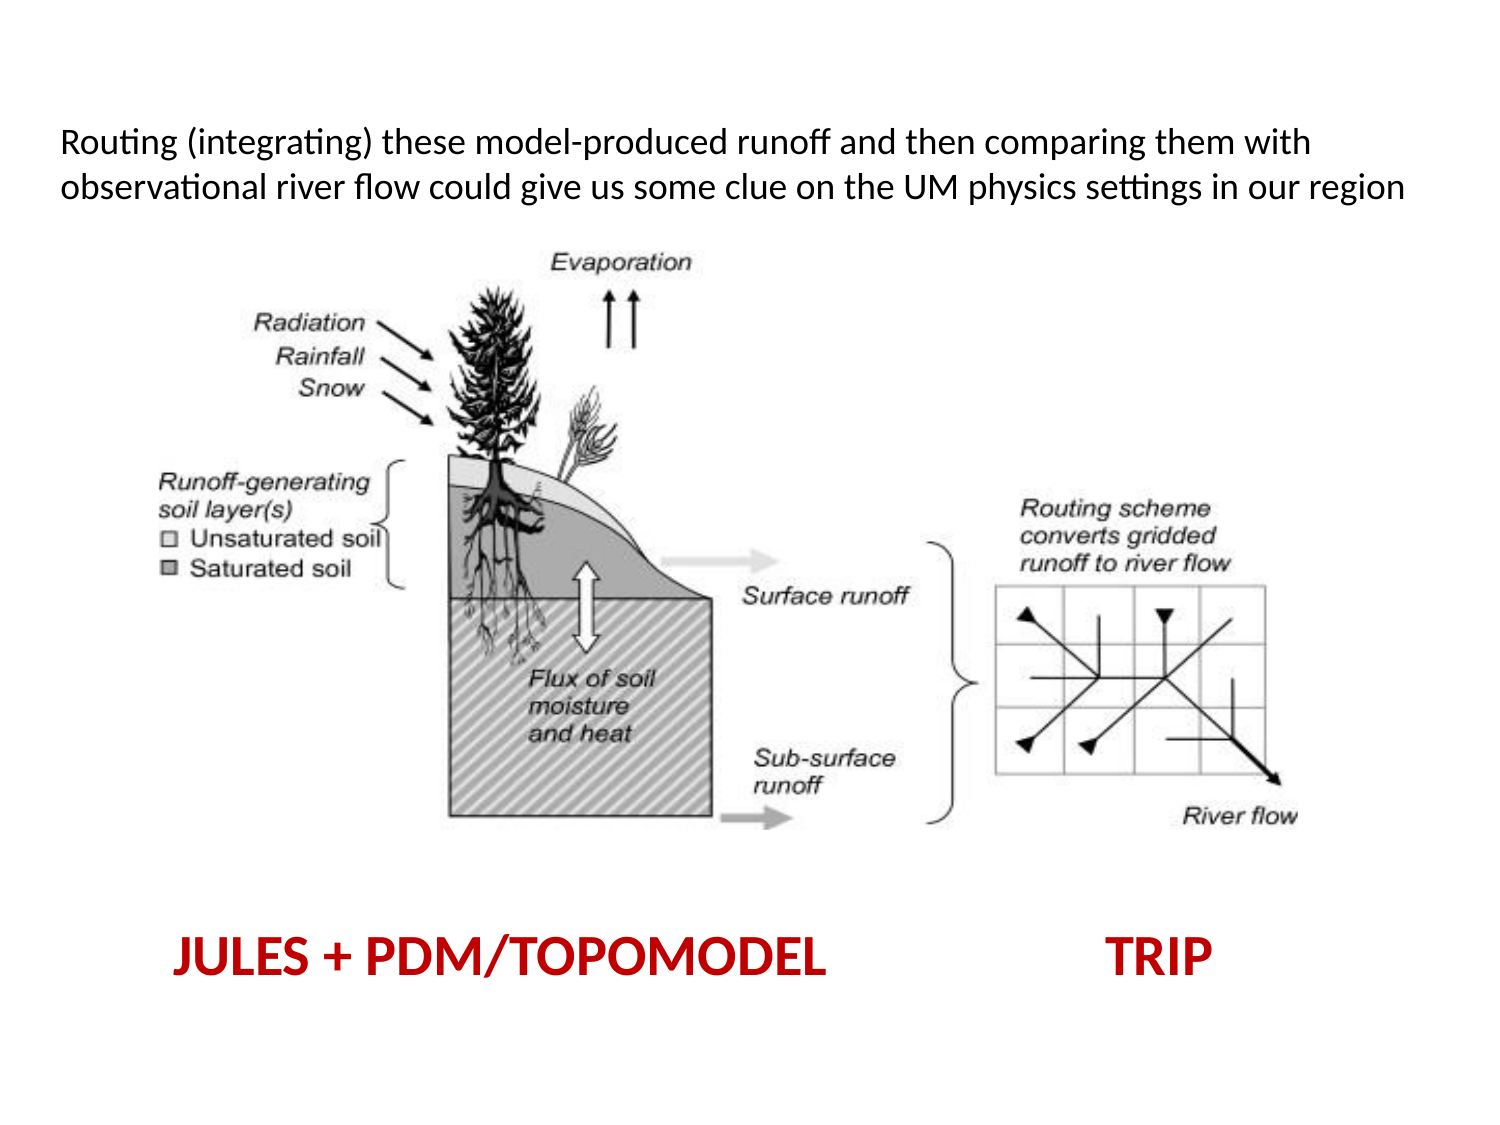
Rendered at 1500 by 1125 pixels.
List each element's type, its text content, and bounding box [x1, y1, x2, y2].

text_box Routing (integrating) these model-produced runoff and then comparing them with observational river flow could give us some clue on the UM physics settings in our region [45, 109, 1474, 215]
picture [158, 250, 1298, 830]
text_box JULES + PDM/TOPOMODEL TRIP [158, 909, 1386, 994]
